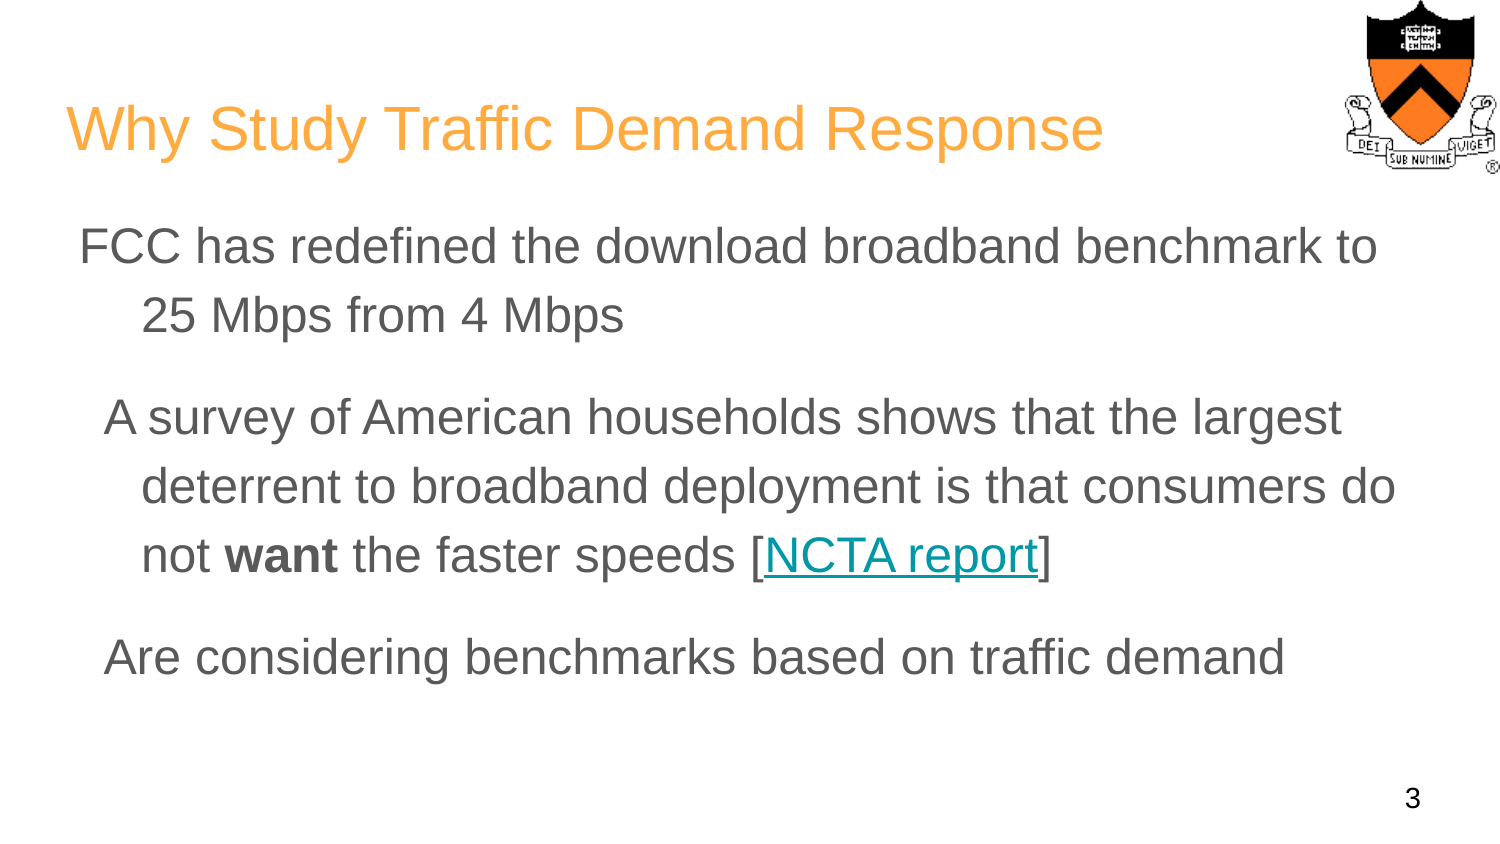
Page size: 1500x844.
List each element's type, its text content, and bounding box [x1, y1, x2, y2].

title Why Study Traffic Demand Response [51, 72, 1449, 167]
list FCC has redefined the download broadband benchmark to 25 Mbps from 4 Mbps A survey of American households shows that the largest deterrent to broadband deployment is that consumers do not want the faster speeds [NCTA report] Are considering benchmarks based on traffic demand [51, 189, 1449, 750]
picture [1342, 0, 1500, 174]
slide_number ‹#› [1389, 764, 1480, 830]
